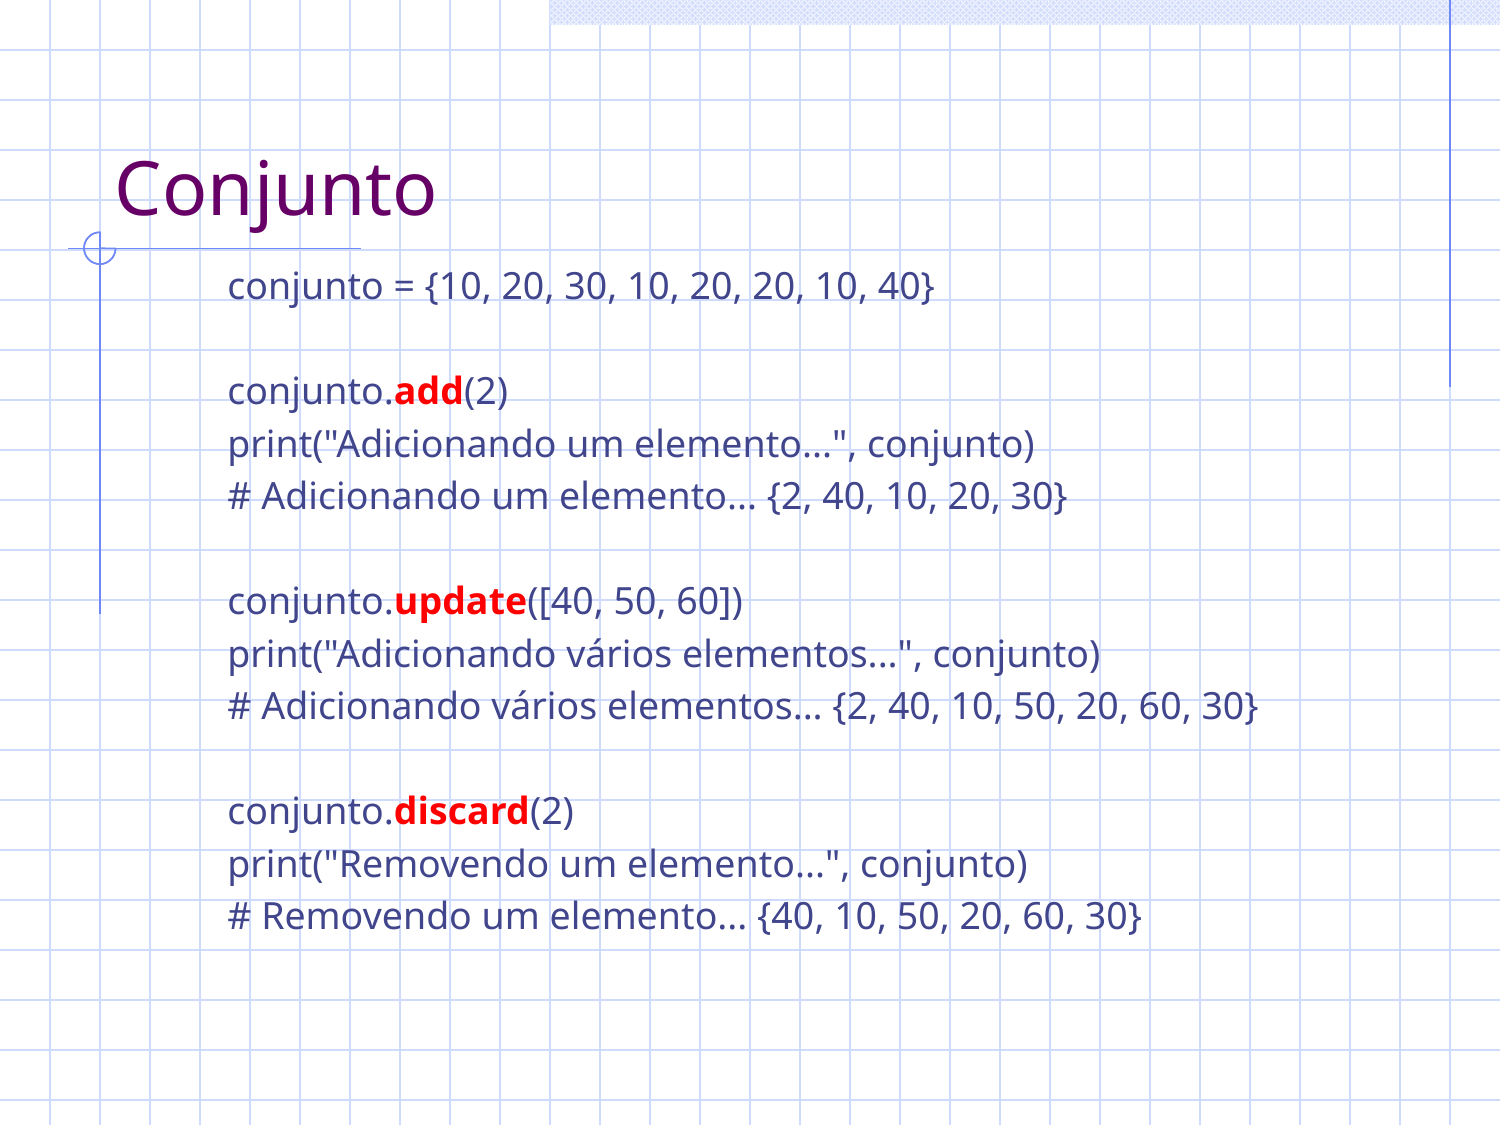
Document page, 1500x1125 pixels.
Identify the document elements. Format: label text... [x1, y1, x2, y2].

picture [549, 0, 1449, 25]
title Conjunto [99, 50, 1375, 238]
picture [1451, 0, 1500, 25]
list conjunto = {10, 20, 30, 10, 20, 20, 10, 40} conjunto.add(2) print("Adicionando um elemento...", conjunto) # Adicionando um elemento... {2, 40, 10, 20, 30} conjunto.update([40, 50, 60]) print("Adicionando vários elementos...", conjunto) # Adicionando vários elementos... {2, 40, 10, 50, 20, 60, 30} conjunto.discard(2) print("Removendo um elemento...", conjunto) # Removendo um elemento... {40, 10, 50, 20, 60, 30} [137, 254, 1447, 930]
